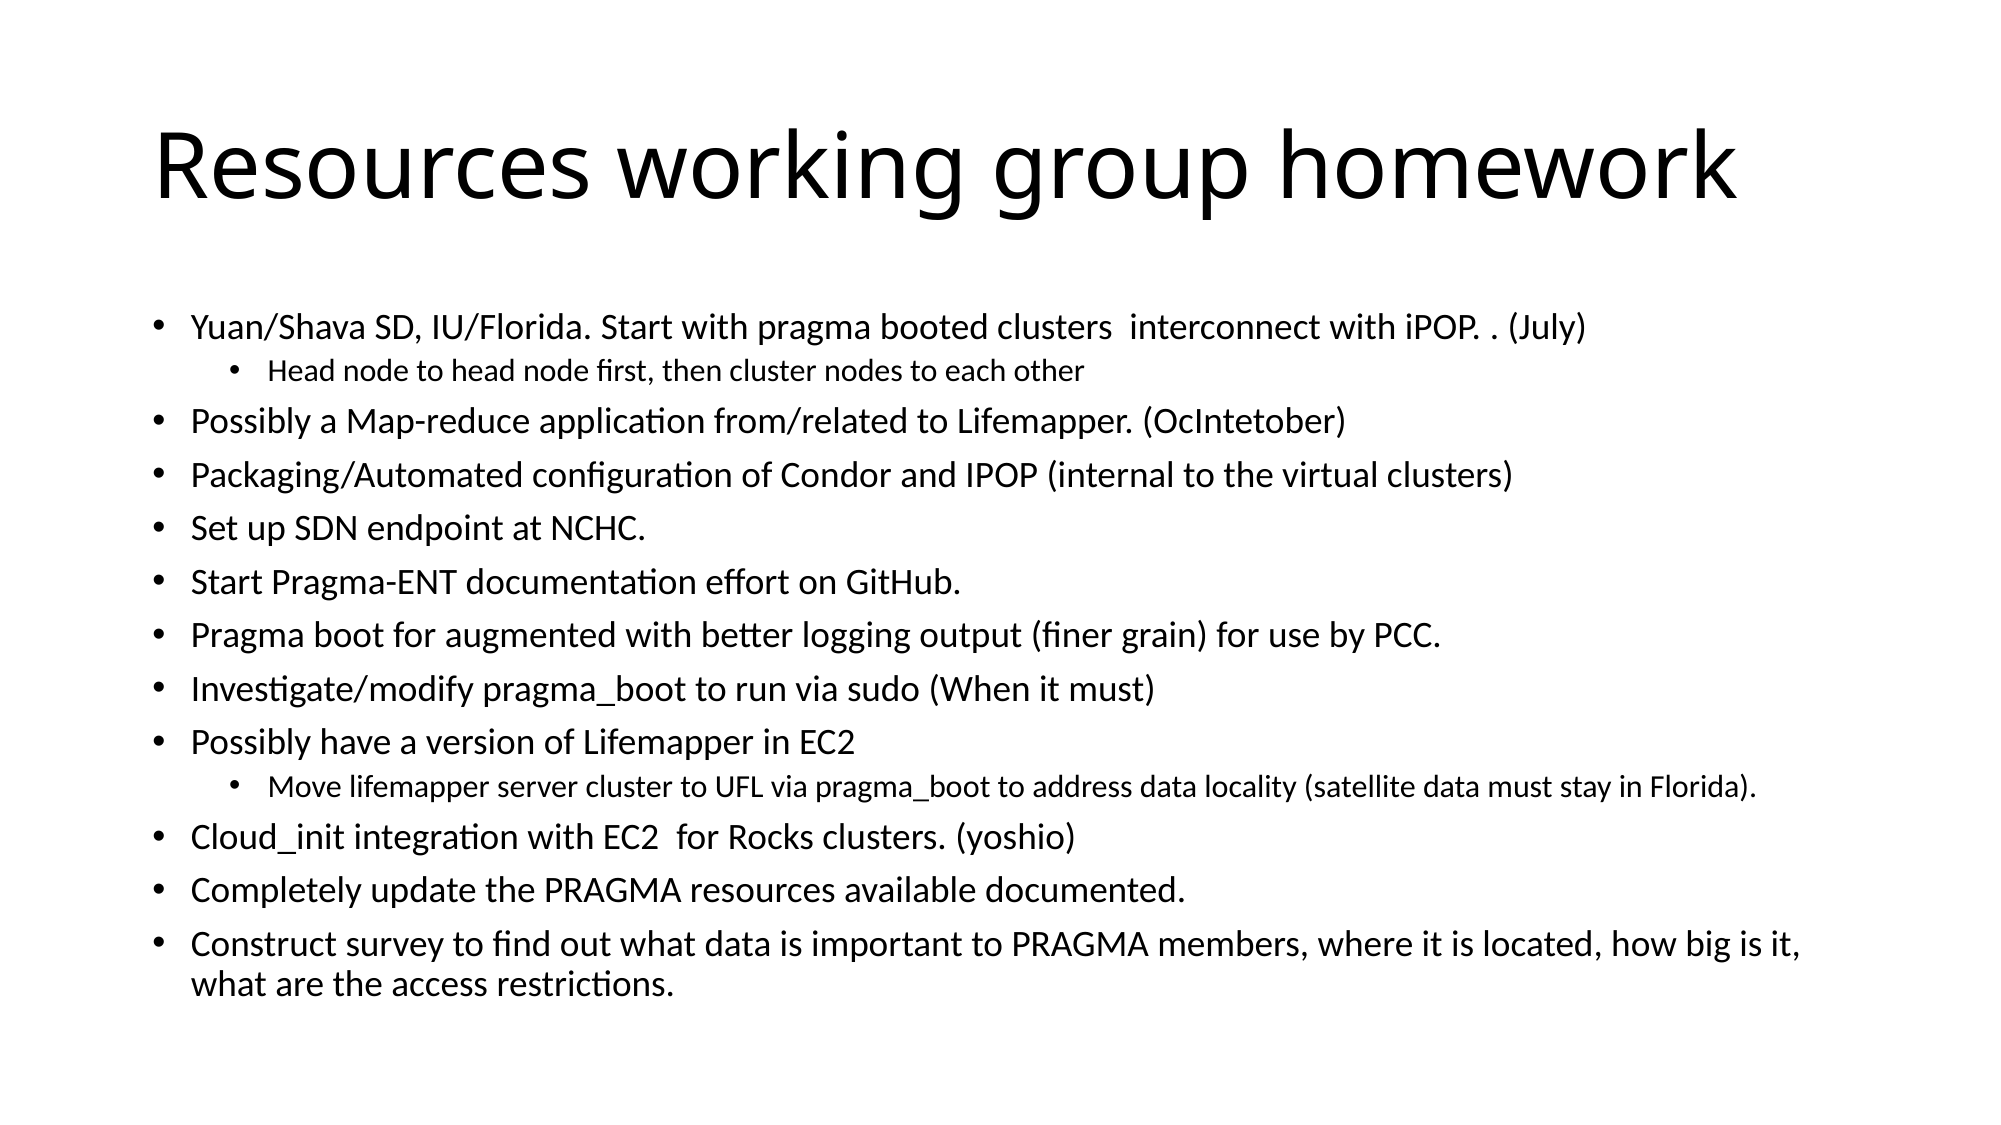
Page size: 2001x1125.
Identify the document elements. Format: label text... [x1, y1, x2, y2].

list Yuan/Shava SD, IU/Florida. Start with pragma booted clusters interconnect with iPOP. . (July) Head node to head node first, then cluster nodes to each other Possibly a Map-reduce application from/related to Lifemapper. (OcIntetober) Packaging/Automated configuration of Condor and IPOP (internal to the virtual clusters) Set up SDN endpoint at NCHC. Start Pragma-ENT documentation effort on GitHub. Pragma boot for augmented with better logging output (finer grain) for use by PCC. Investigate/modify pragma_boot to run via sudo (When it must) Possibly have a version of Lifemapper in EC2 Move lifemapper server cluster to UFL via pragma_boot to address data locality (satellite data must stay in Florida). Cloud_init integration with EC2 for Rocks clusters. (yoshio) Completely update the PRAGMA resources available documented. Construct survey to find out what data is important to PRAGMA members, where it is located, how big is it, what are the access restrictions. [137, 299, 1863, 1014]
title Resources working group homework [137, 59, 1863, 278]
